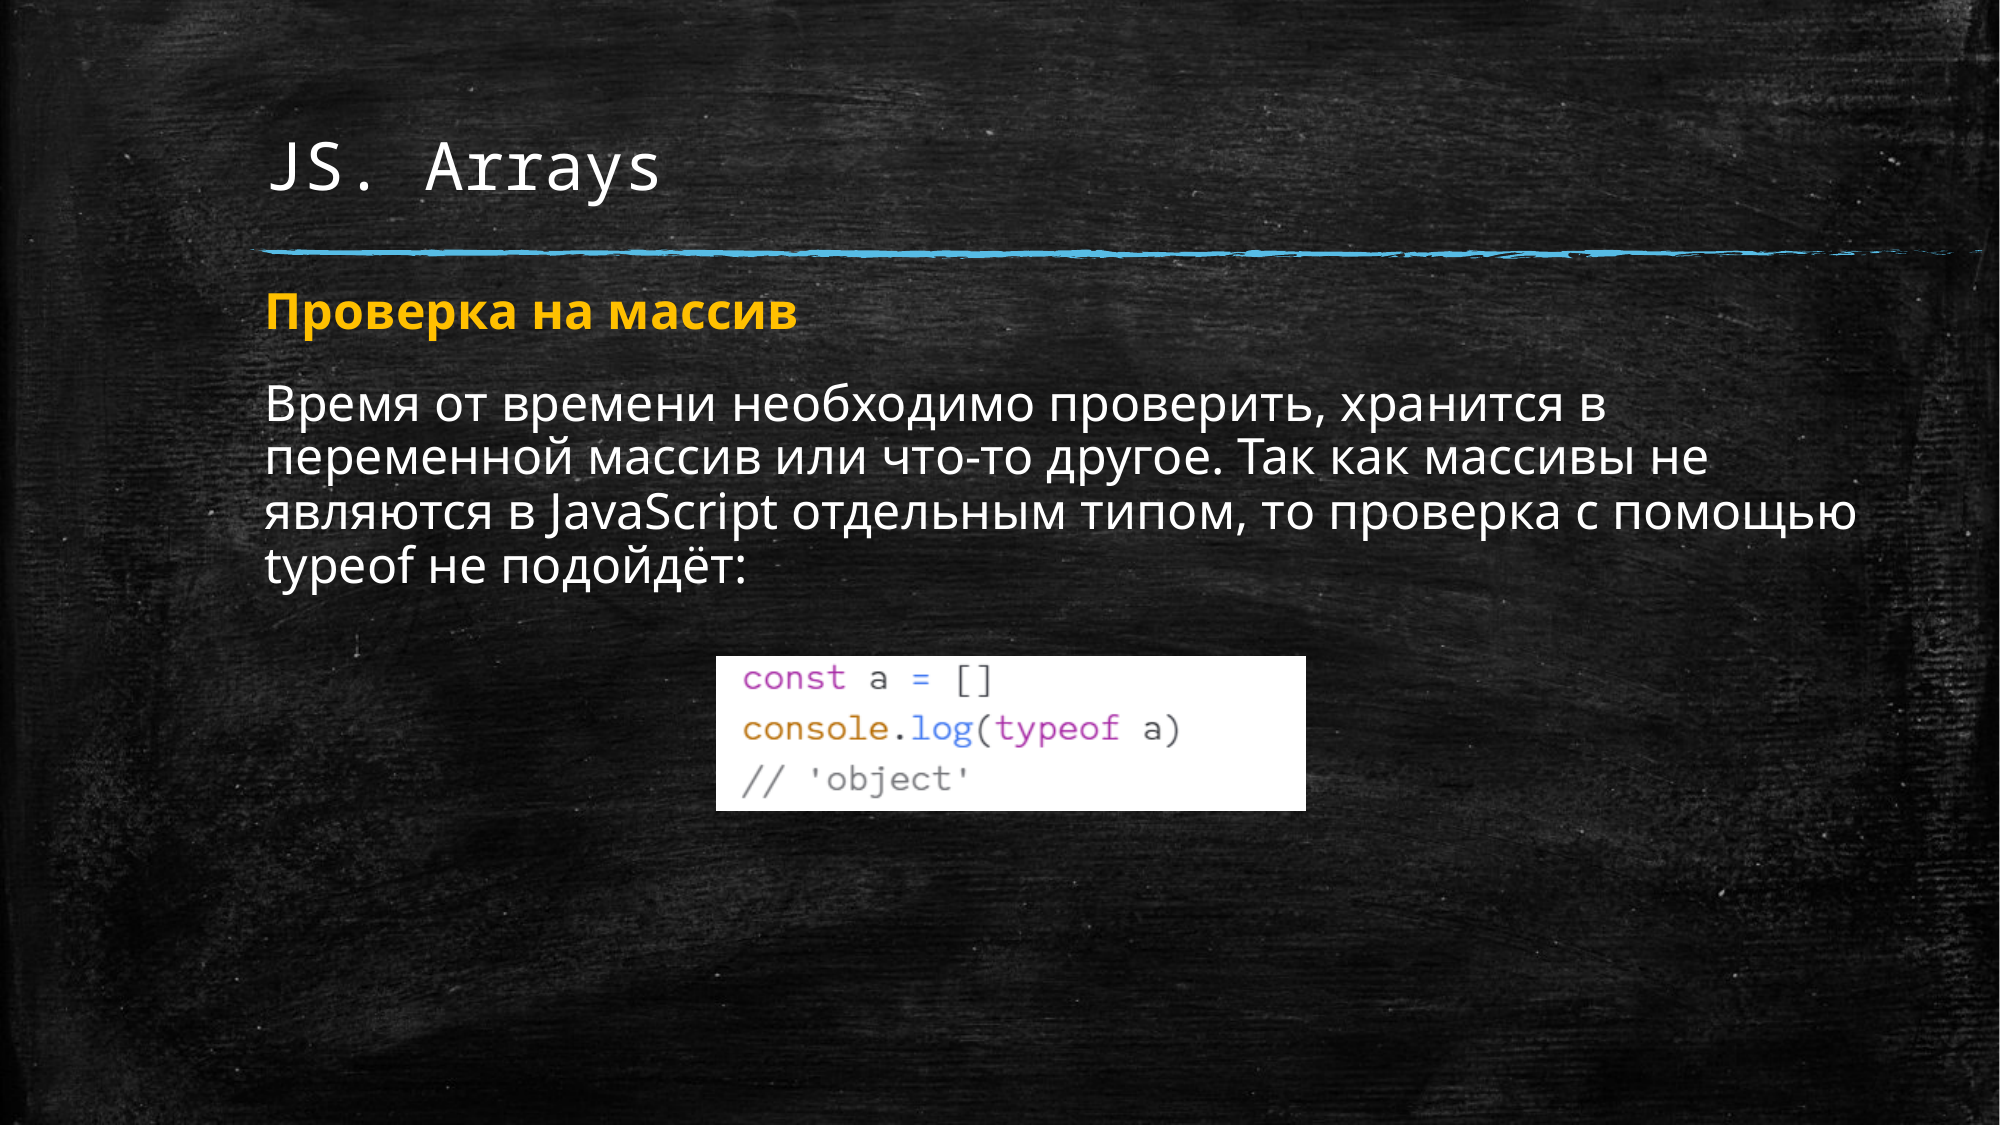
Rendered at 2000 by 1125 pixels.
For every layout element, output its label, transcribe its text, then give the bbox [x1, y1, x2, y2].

title JS. Arrays [249, 45, 1750, 213]
picture [716, 656, 1306, 811]
list Проверка на массив Время от времени необходимо проверить, хранится в переменной массив или что-то другое. Так как массивы не являются в JavaScript отдельным типом, то проверка с помощью typeof не подойдёт: [249, 278, 1945, 1106]
